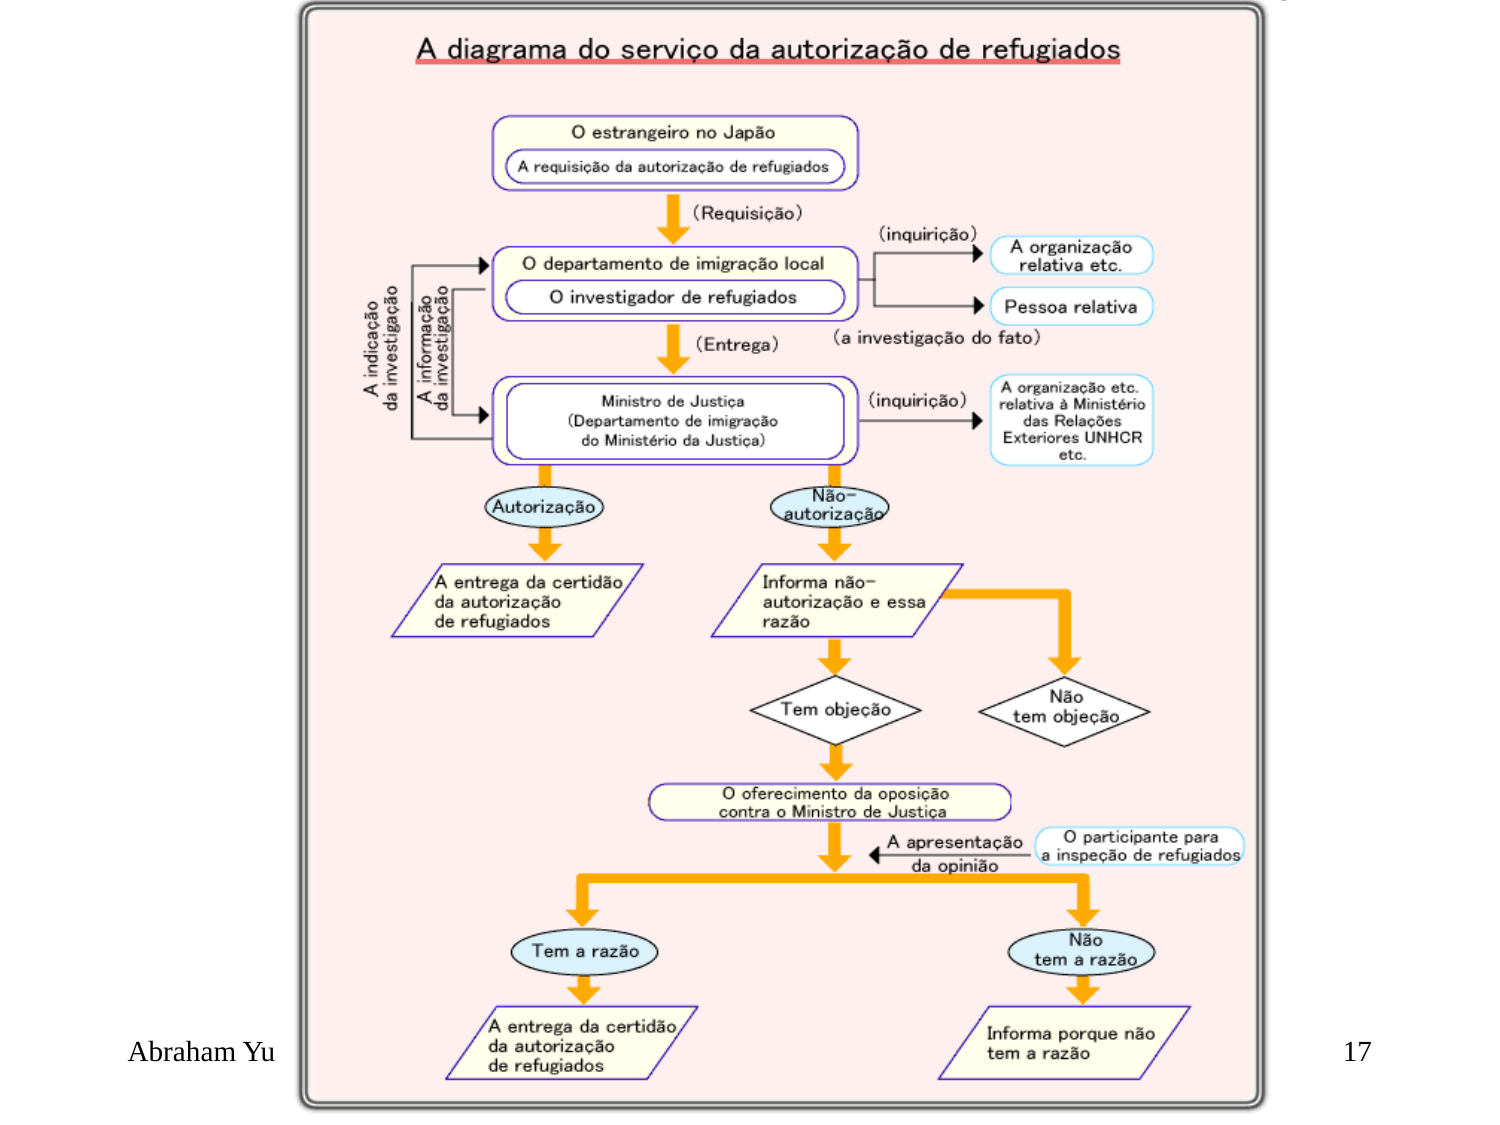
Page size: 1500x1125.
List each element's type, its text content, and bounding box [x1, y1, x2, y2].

slide_number 17 [1292, 1025, 1388, 1100]
slide_number Abraham Yu [112, 1025, 278, 1100]
picture [283, 0, 1286, 1125]
